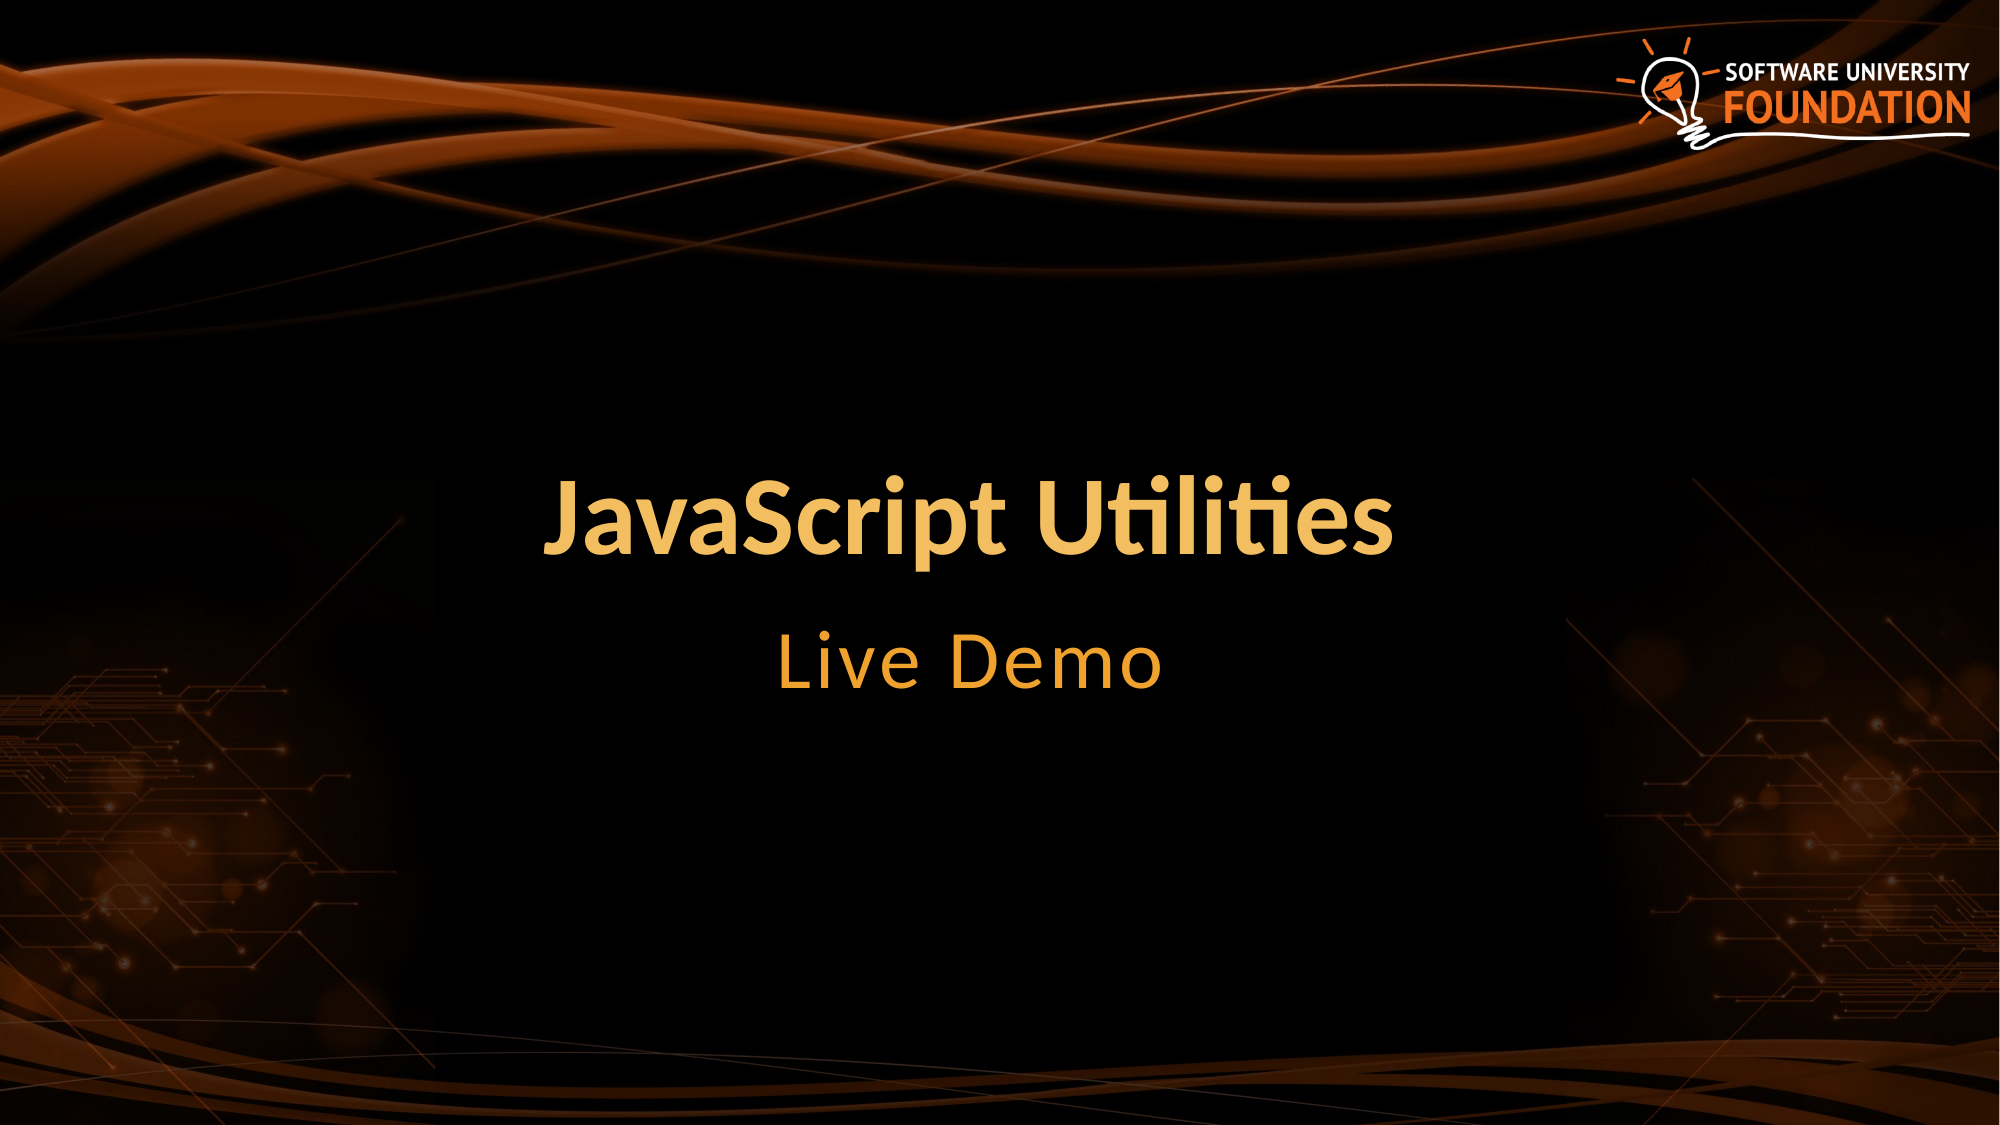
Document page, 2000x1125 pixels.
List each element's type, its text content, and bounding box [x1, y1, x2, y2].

picture [0, 0, 2000, 1125]
title JavaScript Utilities [237, 450, 1704, 585]
subtitle Live Demo [237, 594, 1704, 713]
